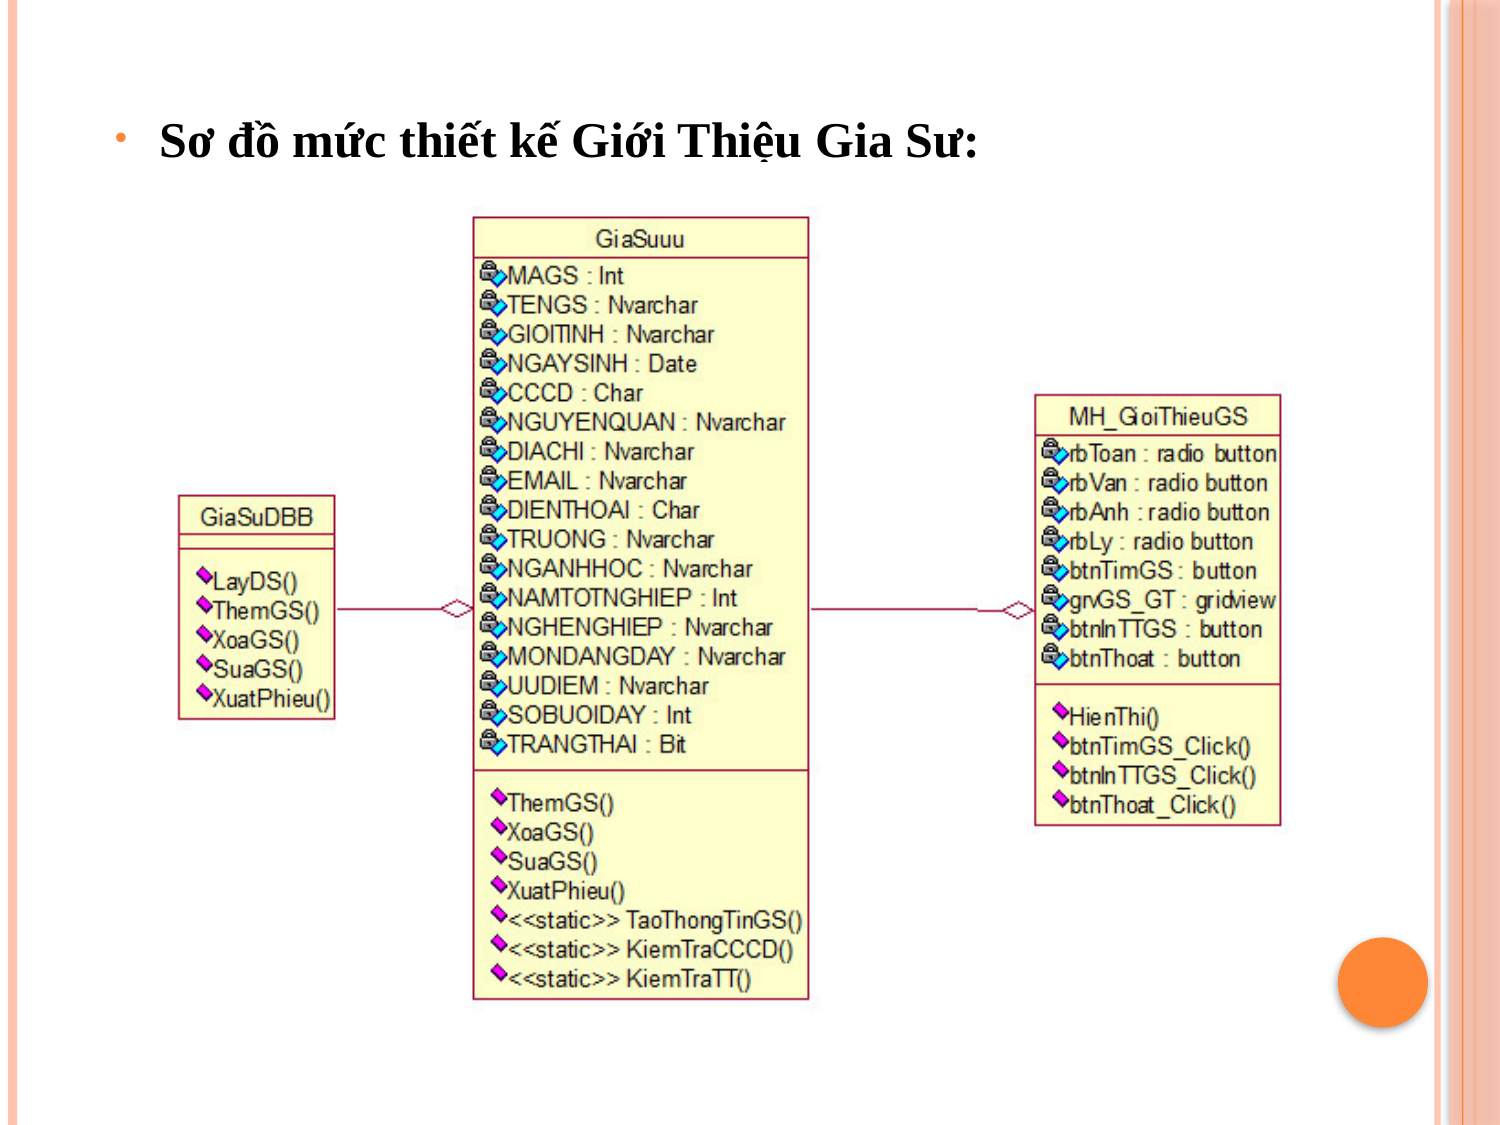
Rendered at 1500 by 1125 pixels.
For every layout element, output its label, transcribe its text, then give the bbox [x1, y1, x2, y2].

picture [161, 161, 1301, 1026]
list Sơ đồ mức thiết kế Giới Thiệu Gia Sư: [99, 99, 1150, 670]
